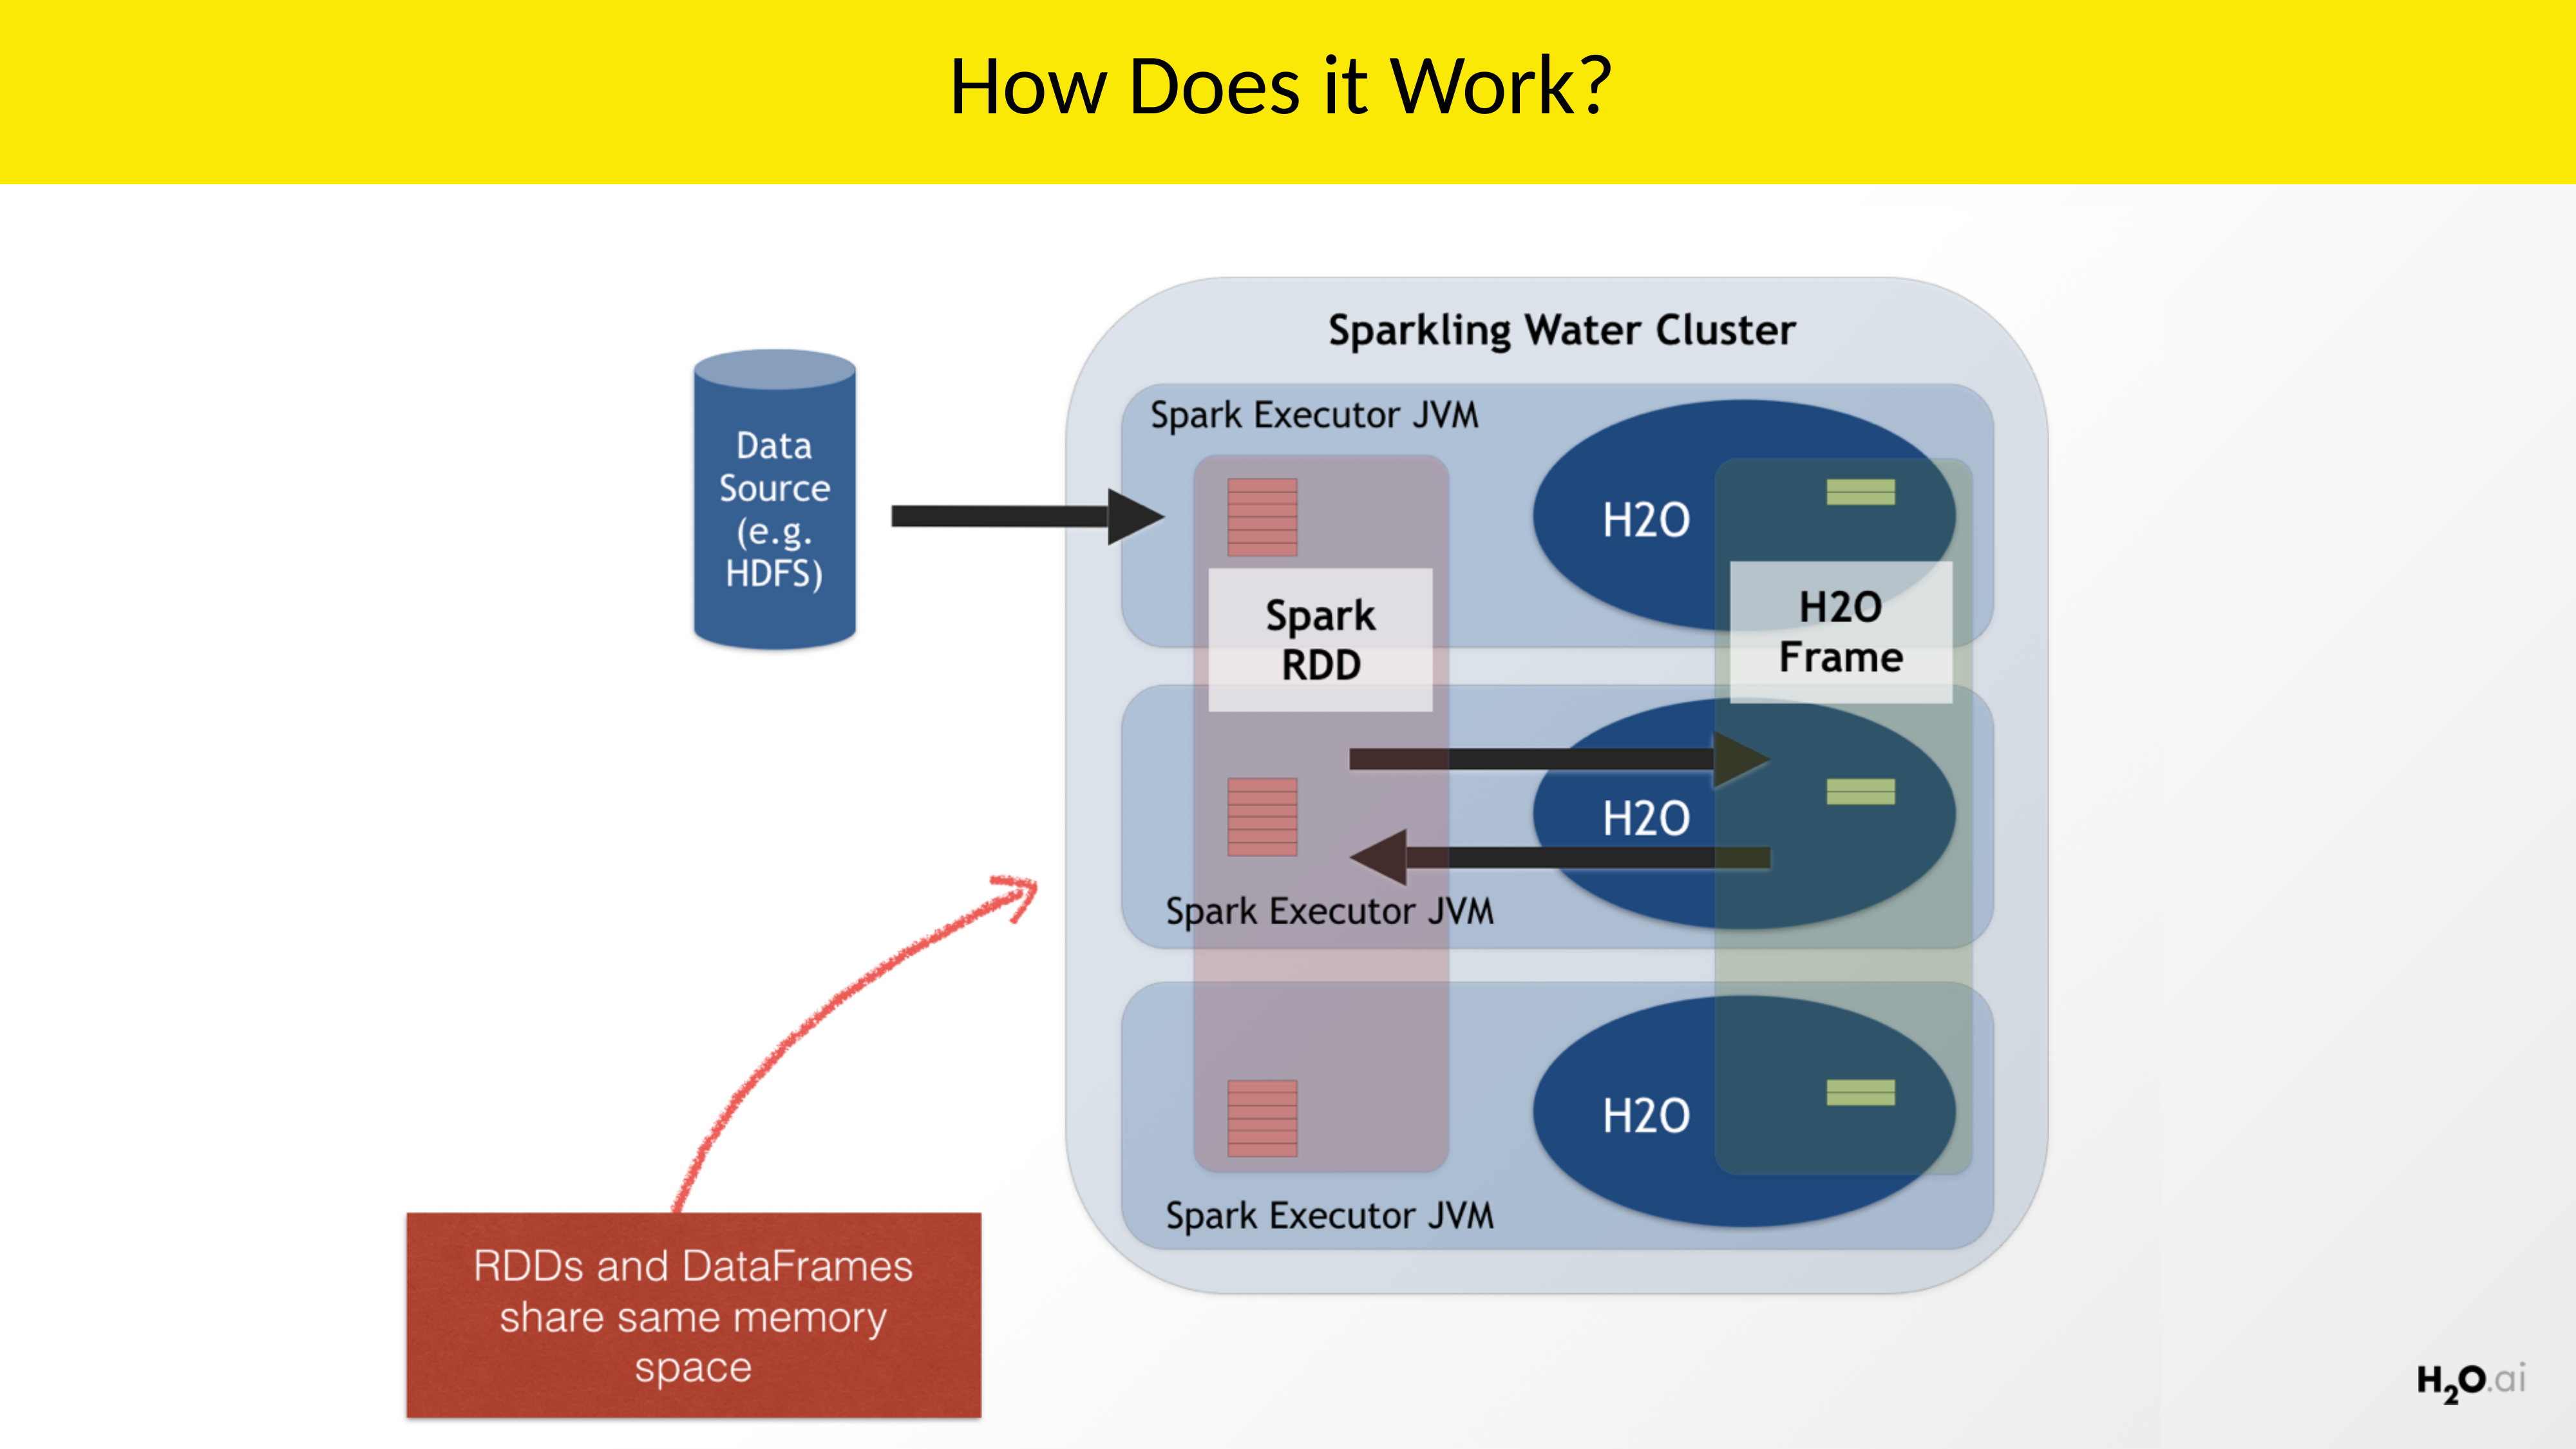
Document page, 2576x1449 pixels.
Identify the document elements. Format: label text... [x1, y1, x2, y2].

picture [281, 207, 2161, 1449]
title How Does it Work? [57, 0, 2508, 186]
picture [2418, 1361, 2526, 1405]
